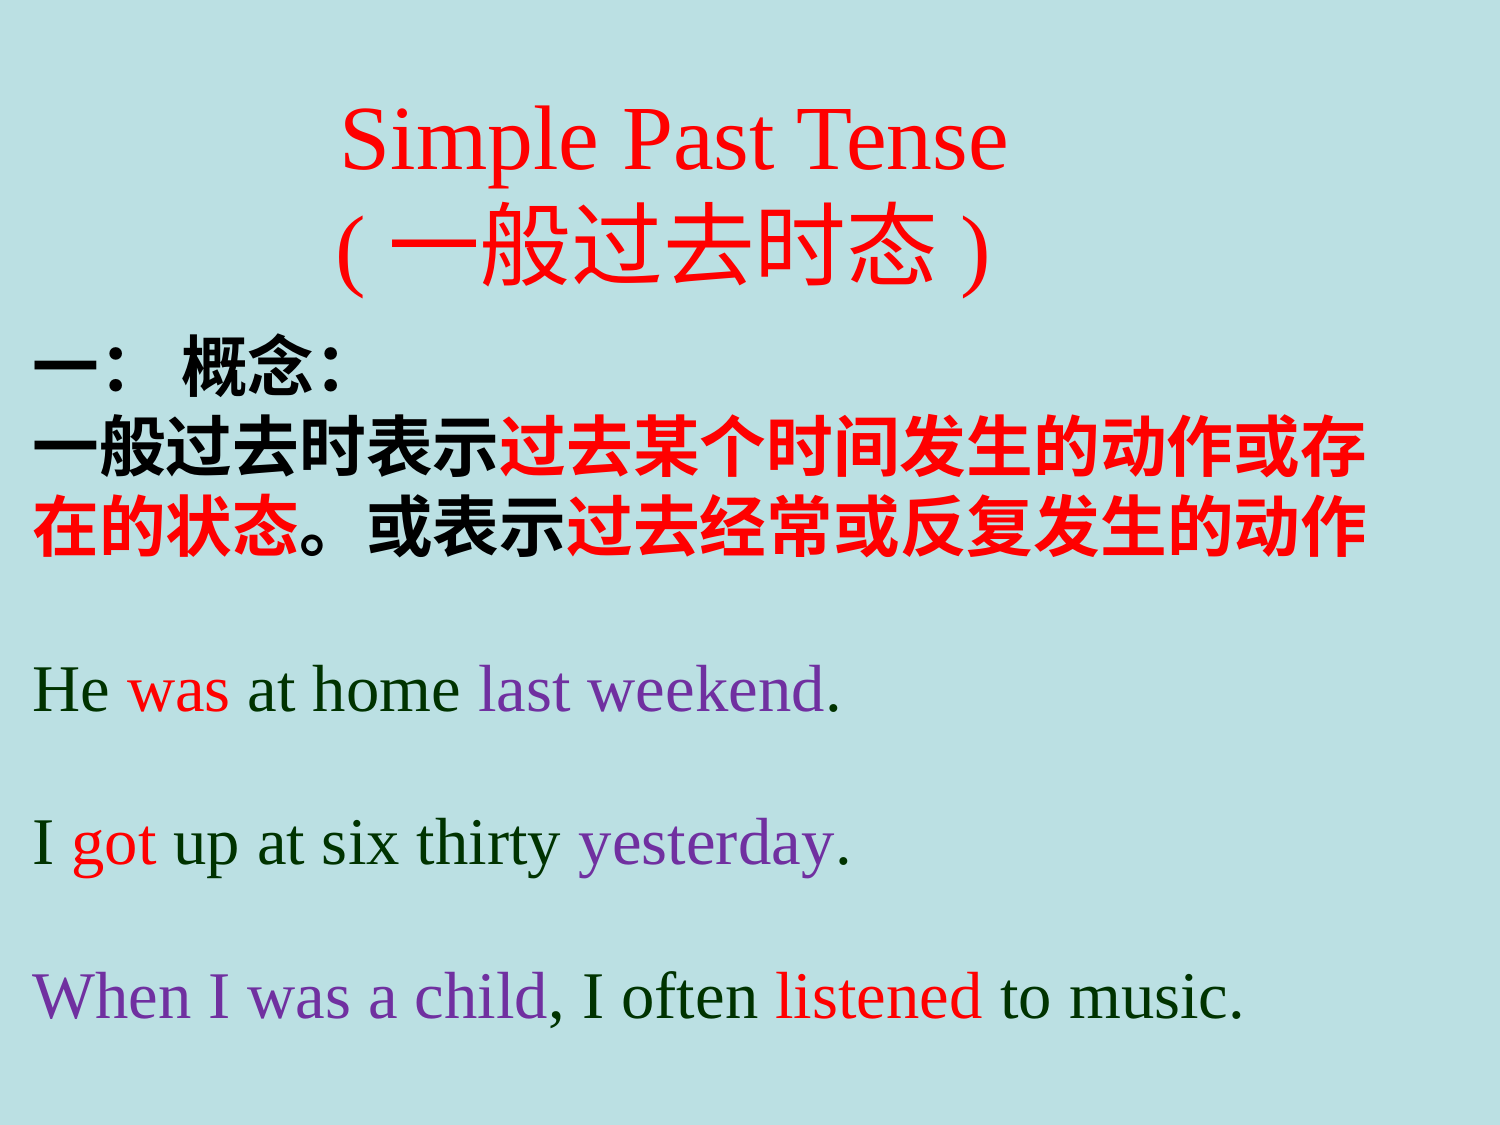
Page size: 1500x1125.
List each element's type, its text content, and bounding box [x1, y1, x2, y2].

title Simple Past Tense (一般过去时态) [0, 74, 1351, 301]
text_box 一： 概念： 一般过去时表示过去某个时间发生的动作或存 在的状态。或表示过去经常或反复发生的动作 He was at home last weekend. I got up at six thirty yesterday. When I was a child, I often listened to music. [17, 349, 1471, 1039]
